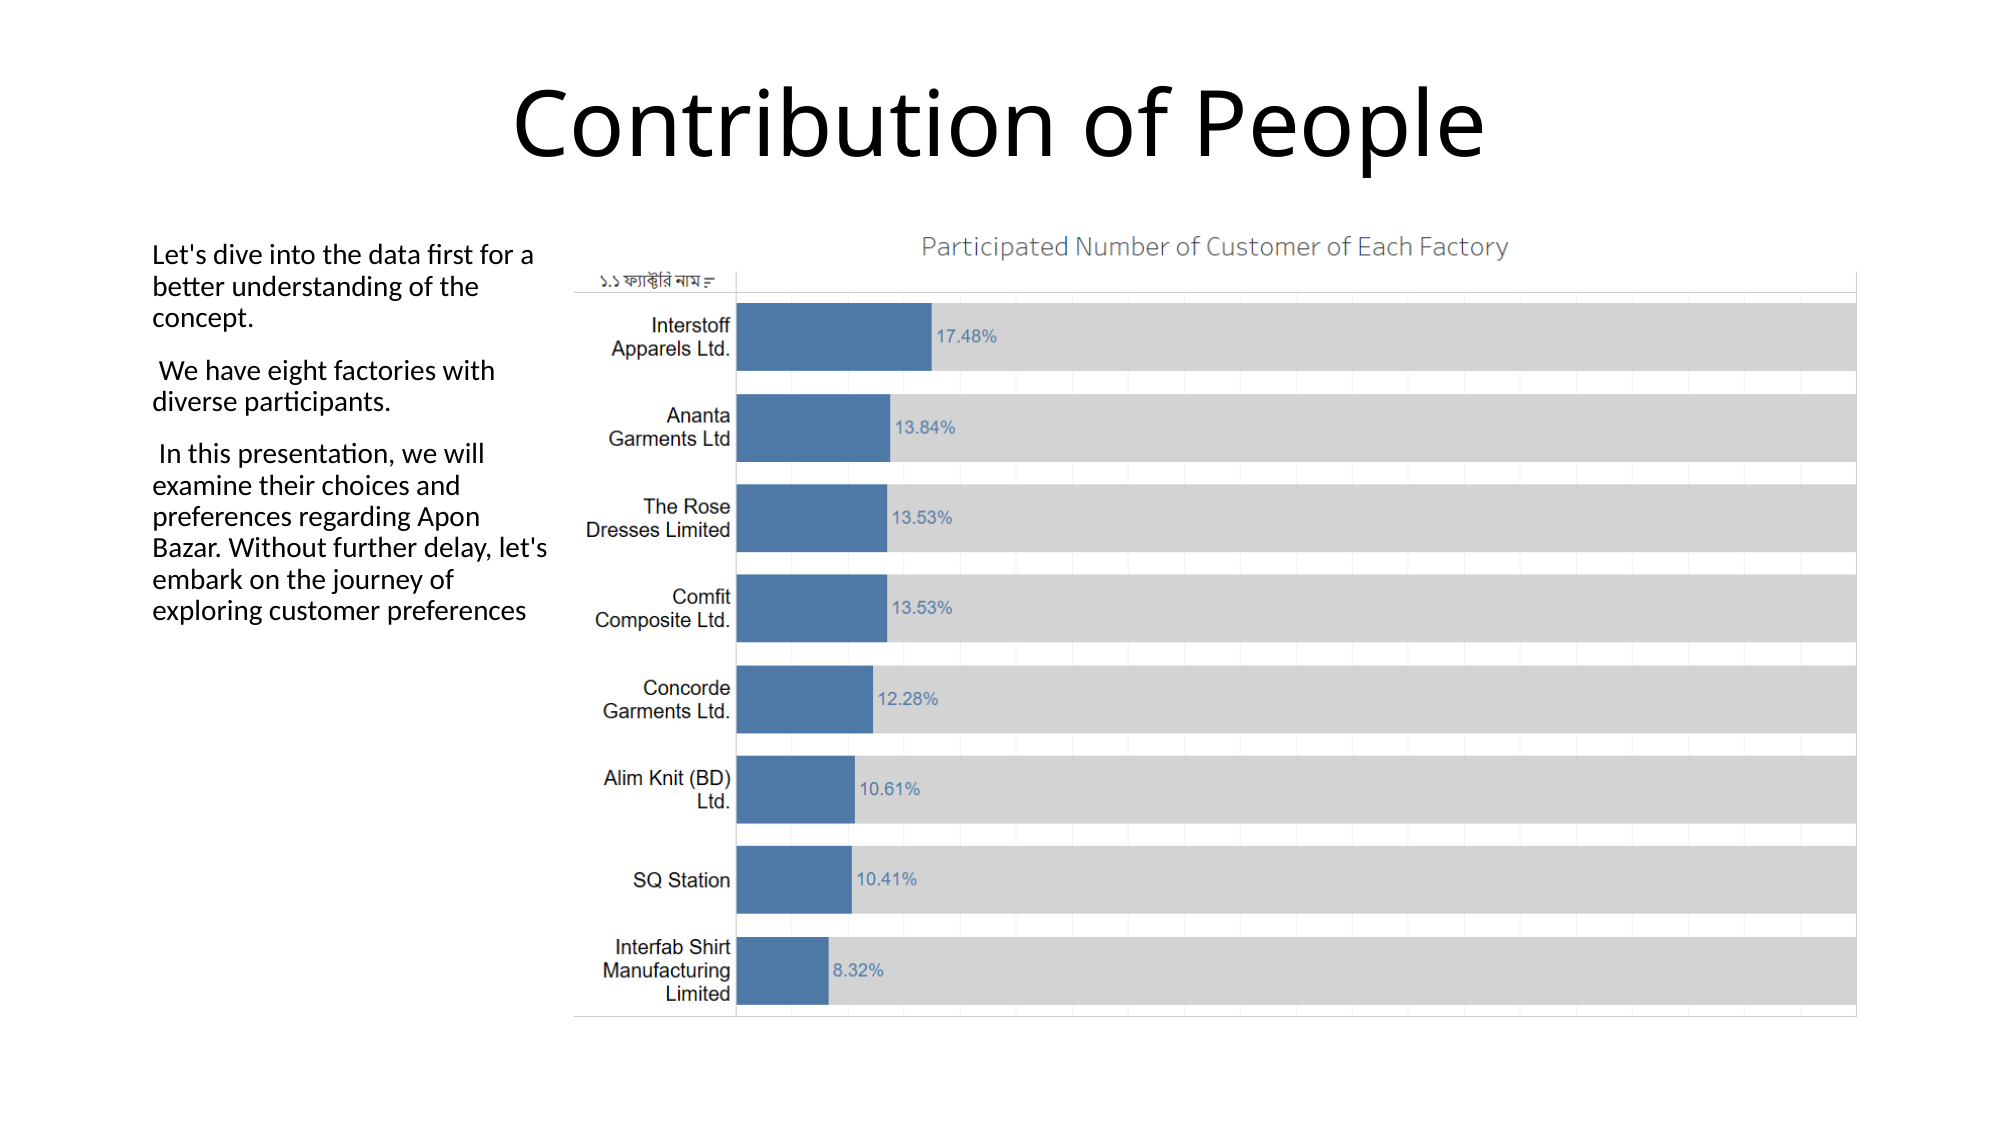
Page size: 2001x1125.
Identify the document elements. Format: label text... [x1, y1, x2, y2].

picture [569, 221, 1863, 1017]
list Let's dive into the data first for a better understanding of the concept. We have eight factories with diverse participants. In this presentation, we will examine their choices and preferences regarding Apon Bazar. Without further delay, let's embark on the journey of exploring customer preferences [137, 232, 569, 1014]
title Contribution of People [137, 59, 1863, 195]
